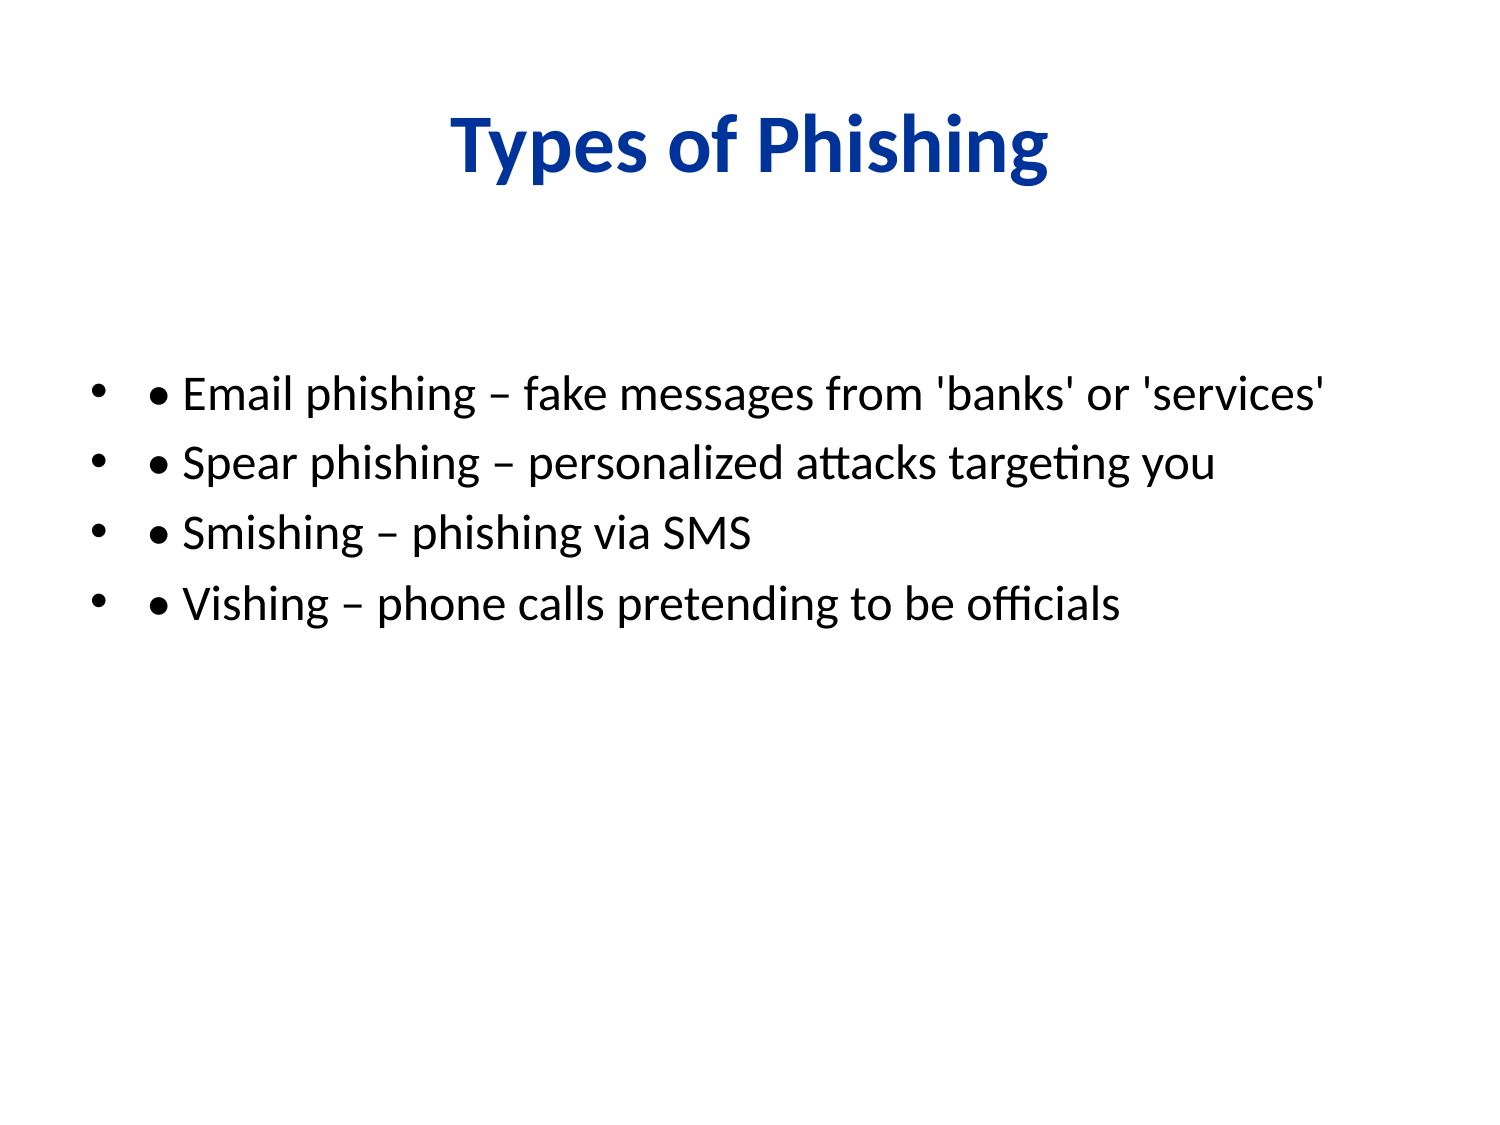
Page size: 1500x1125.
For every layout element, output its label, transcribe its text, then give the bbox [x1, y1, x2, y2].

title Types of Phishing [75, 45, 1425, 233]
list • Email phishing – fake messages from 'banks' or 'services' • Spear phishing – personalized attacks targeting you • Smishing – phishing via SMS • Vishing – phone calls pretending to be officials [75, 262, 1425, 1005]
